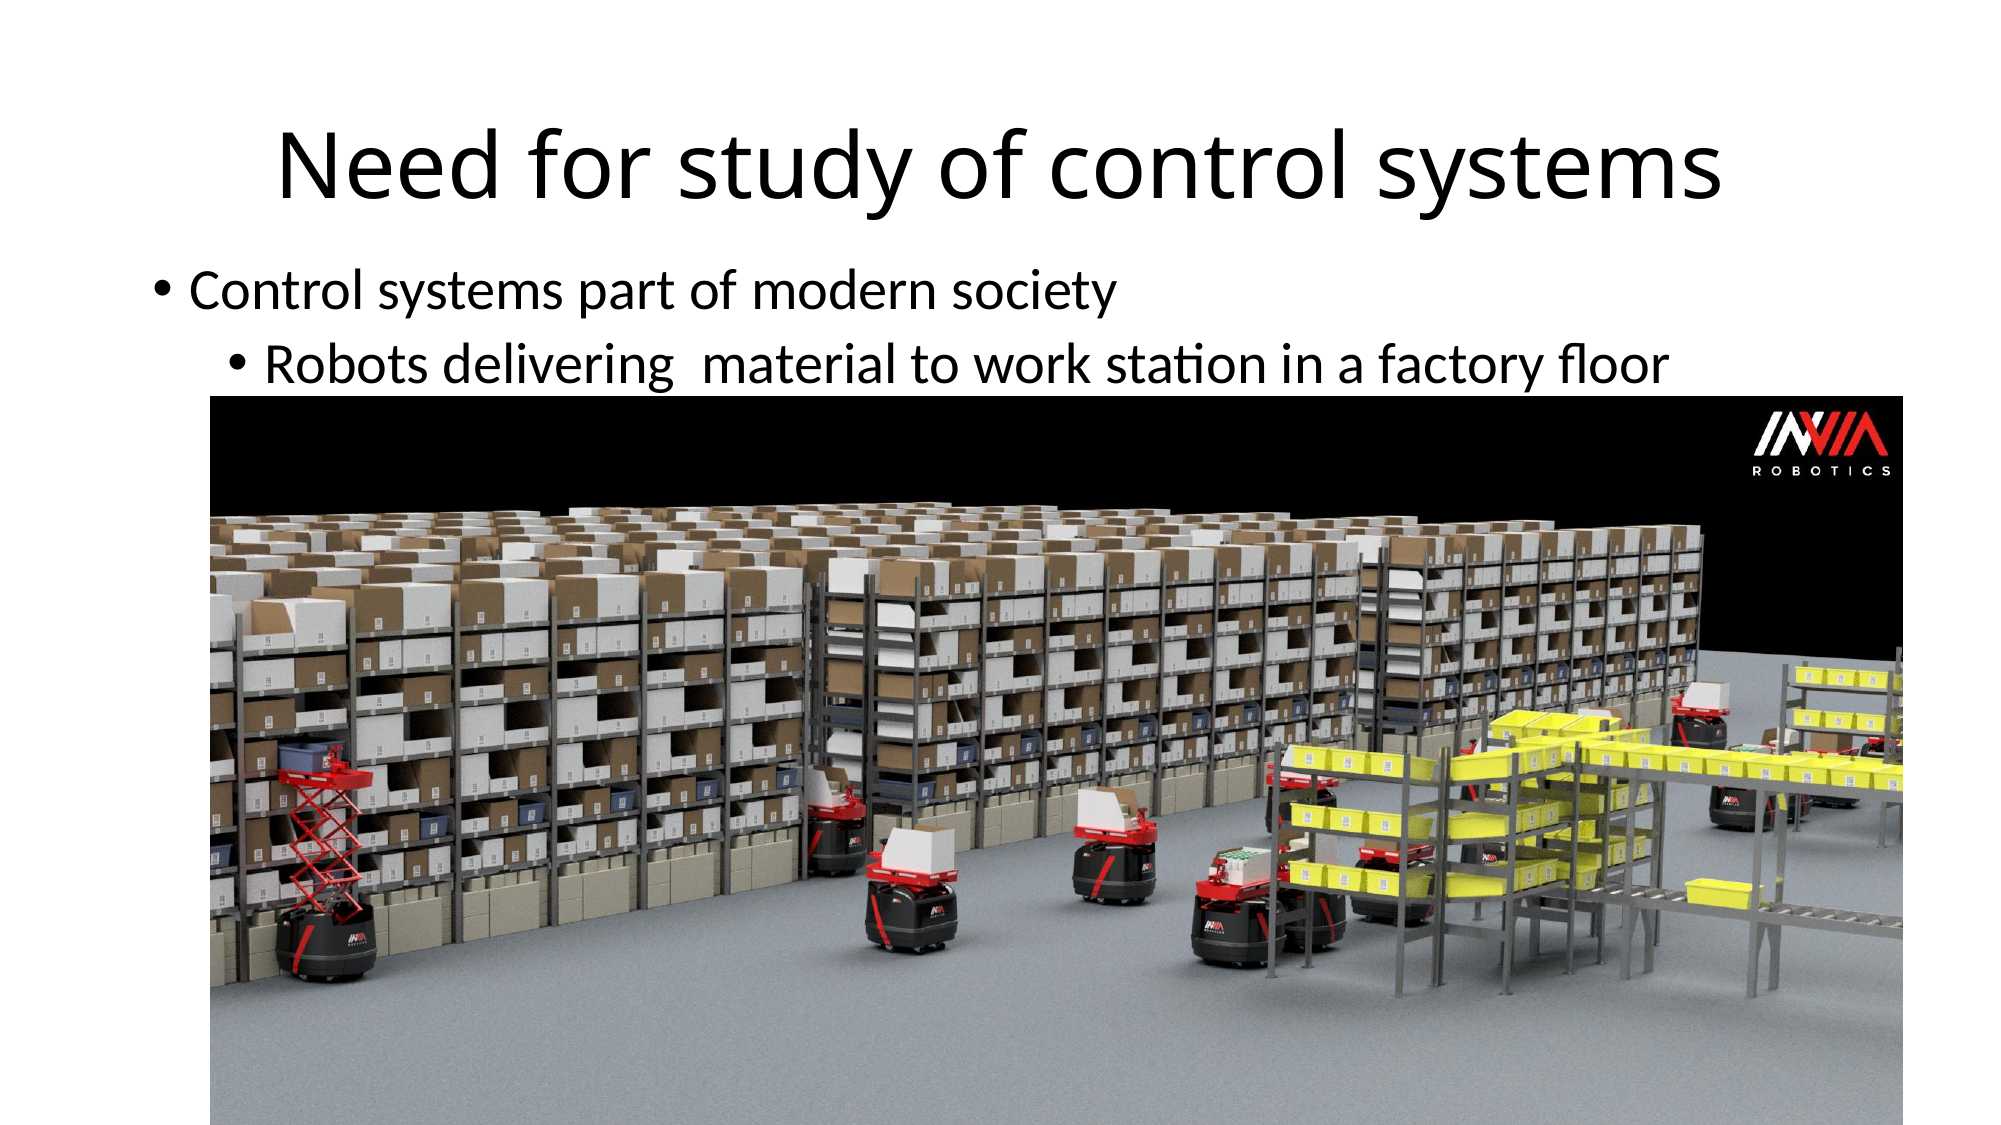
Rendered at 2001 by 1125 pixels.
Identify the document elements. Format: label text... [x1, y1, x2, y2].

title Need for study of control systems [137, 59, 1863, 252]
picture [210, 396, 1903, 1125]
list Control systems part of modern society Robots delivering material to work station in a factory floor [137, 252, 1863, 1014]
